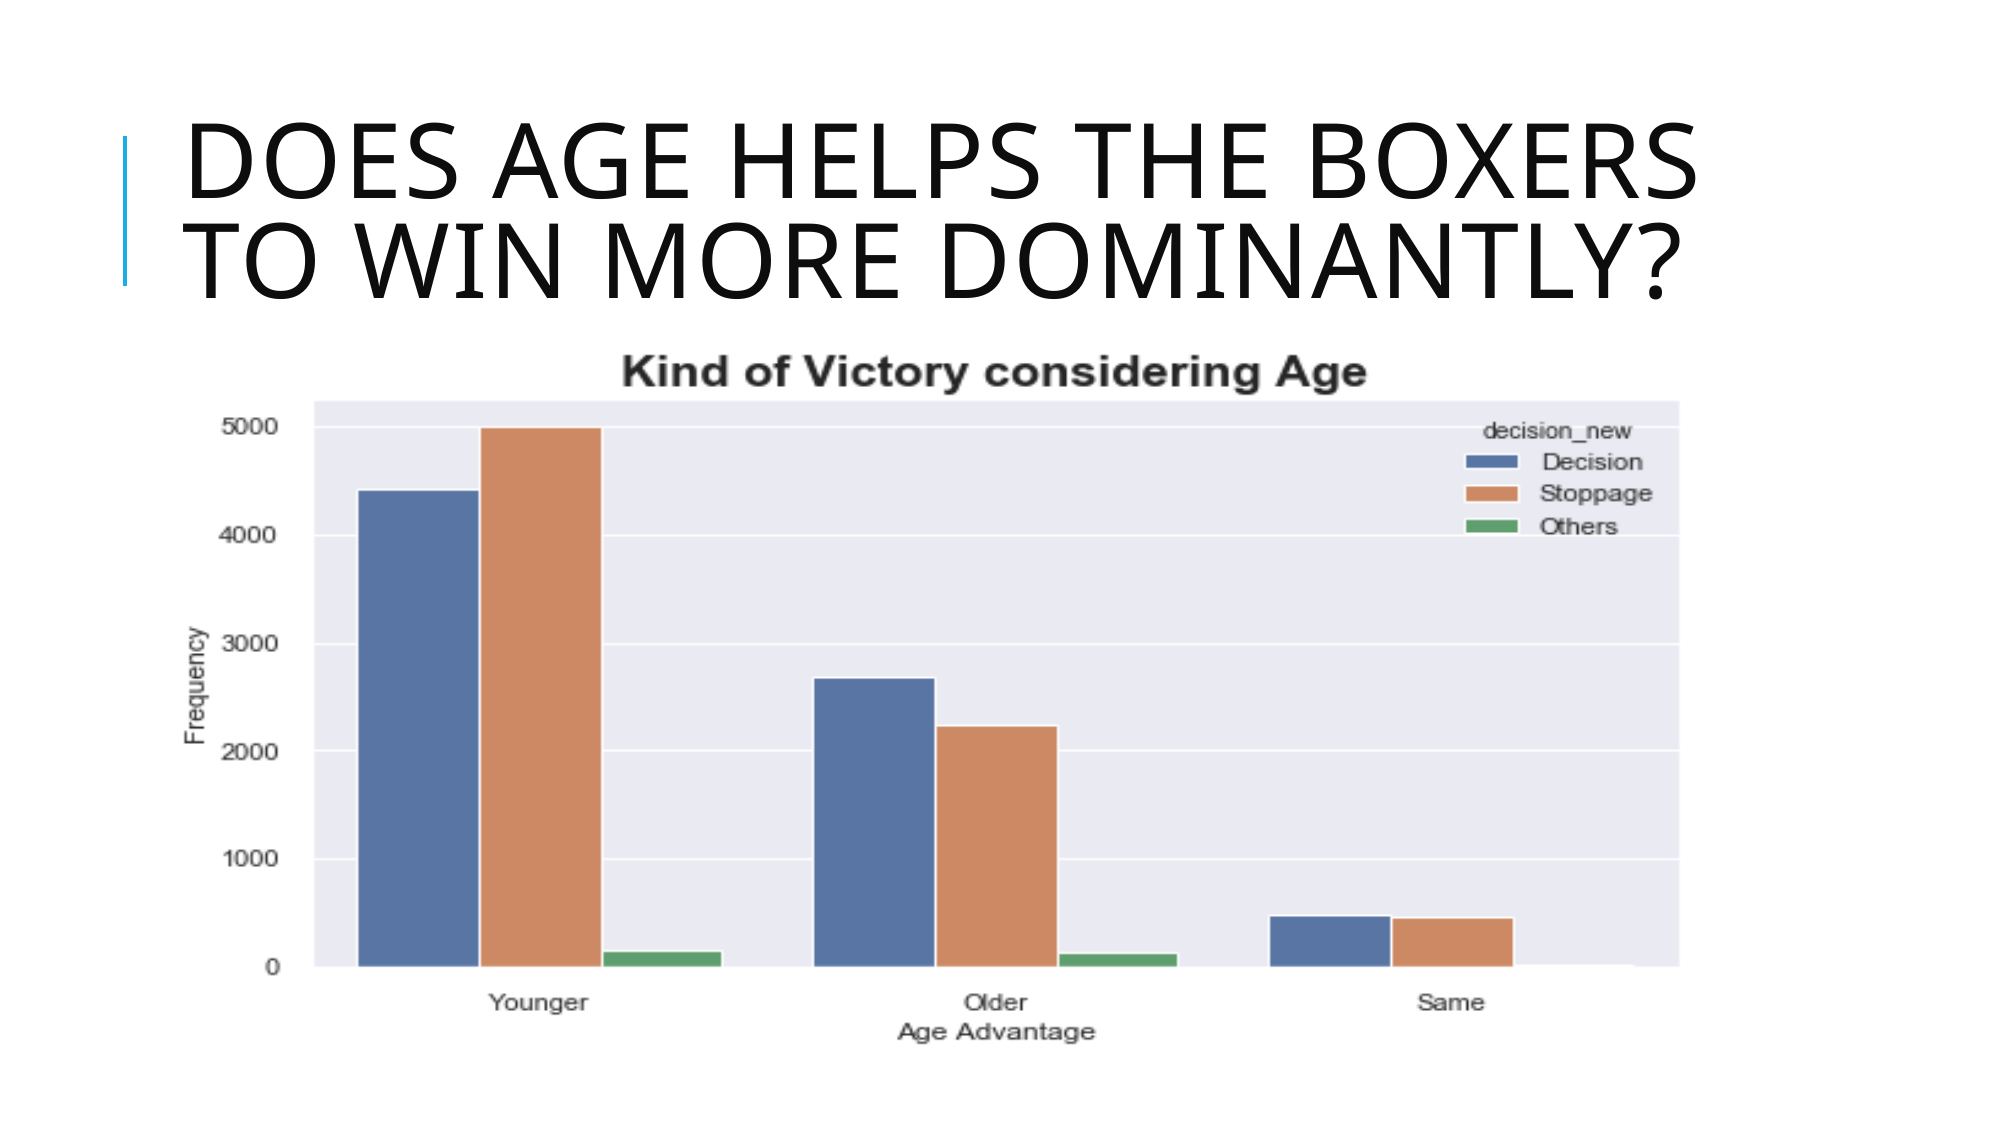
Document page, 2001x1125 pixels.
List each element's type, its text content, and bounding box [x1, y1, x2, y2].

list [167, 341, 1712, 1059]
title Does Age helps the boxers to win more dominantly? [168, 96, 1763, 342]
